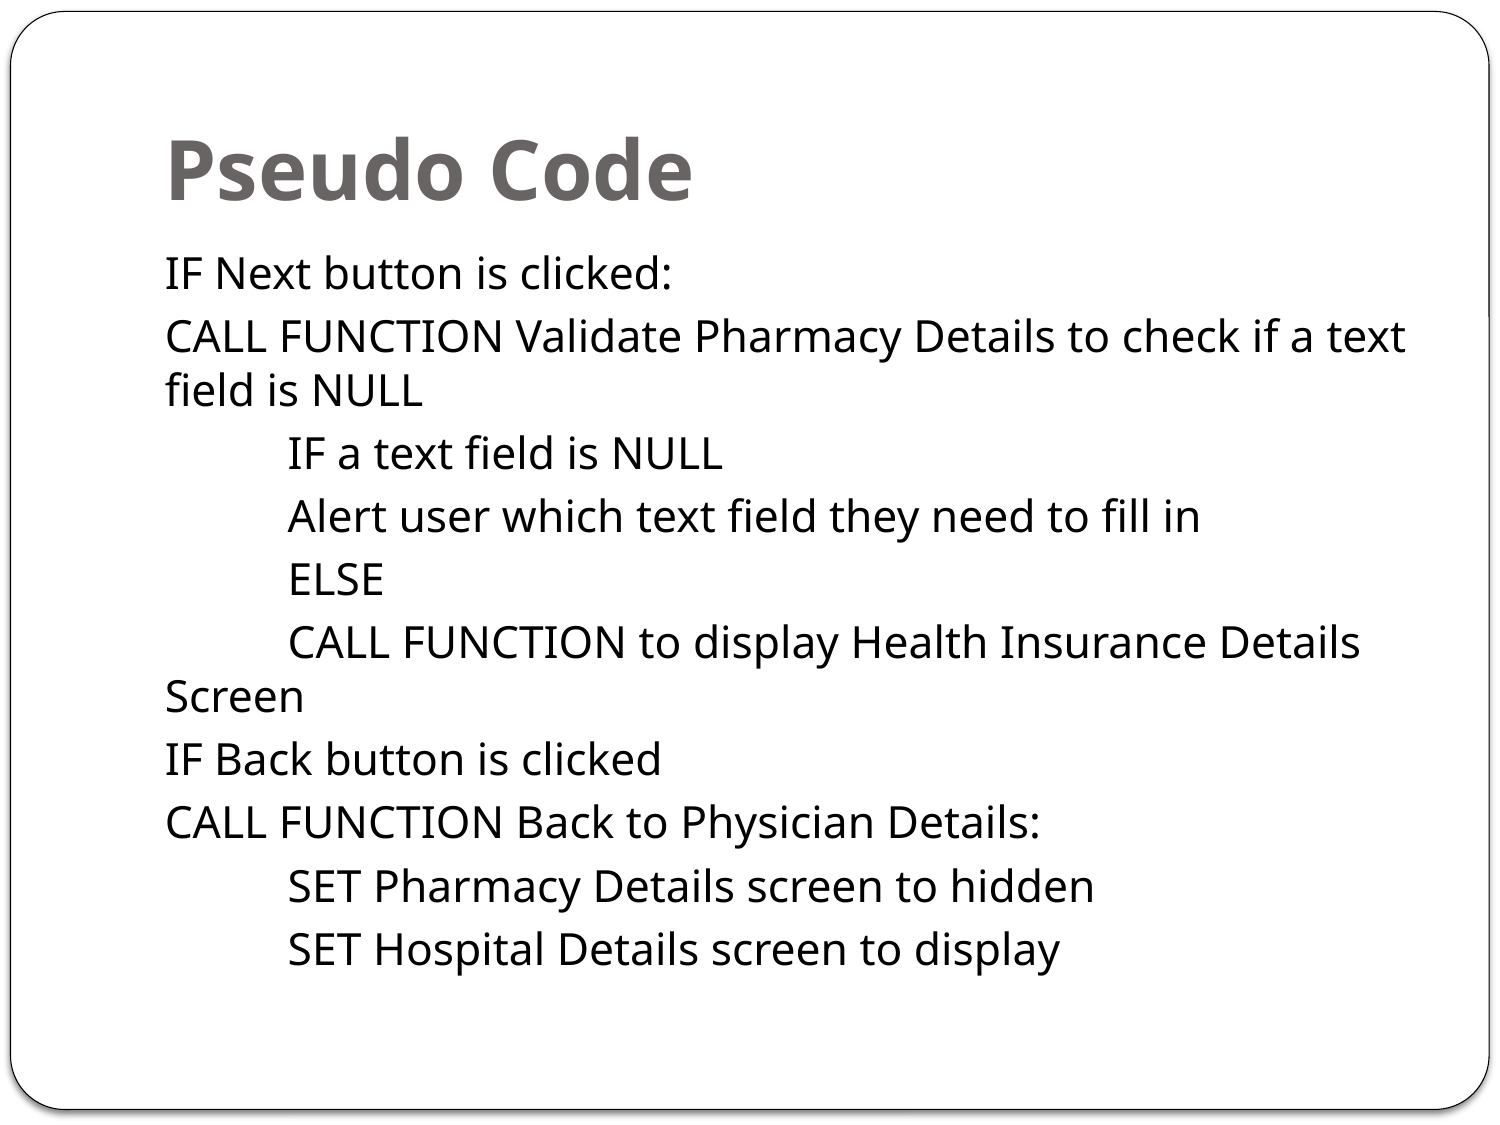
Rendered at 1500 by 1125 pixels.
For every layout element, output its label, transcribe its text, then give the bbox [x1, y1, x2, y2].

list IF Next button is clicked: CALL FUNCTION Validate Pharmacy Details to check if a text field is NULL IF a text field is NULL Alert user which text field they need to fill in ELSE CALL FUNCTION to display Health Insurance Details Screen IF Back button is clicked CALL FUNCTION Back to Physician Details: SET Pharmacy Details screen to hidden SET Hospital Details screen to display [150, 237, 1425, 988]
title Pseudo Code [150, 45, 1425, 233]
